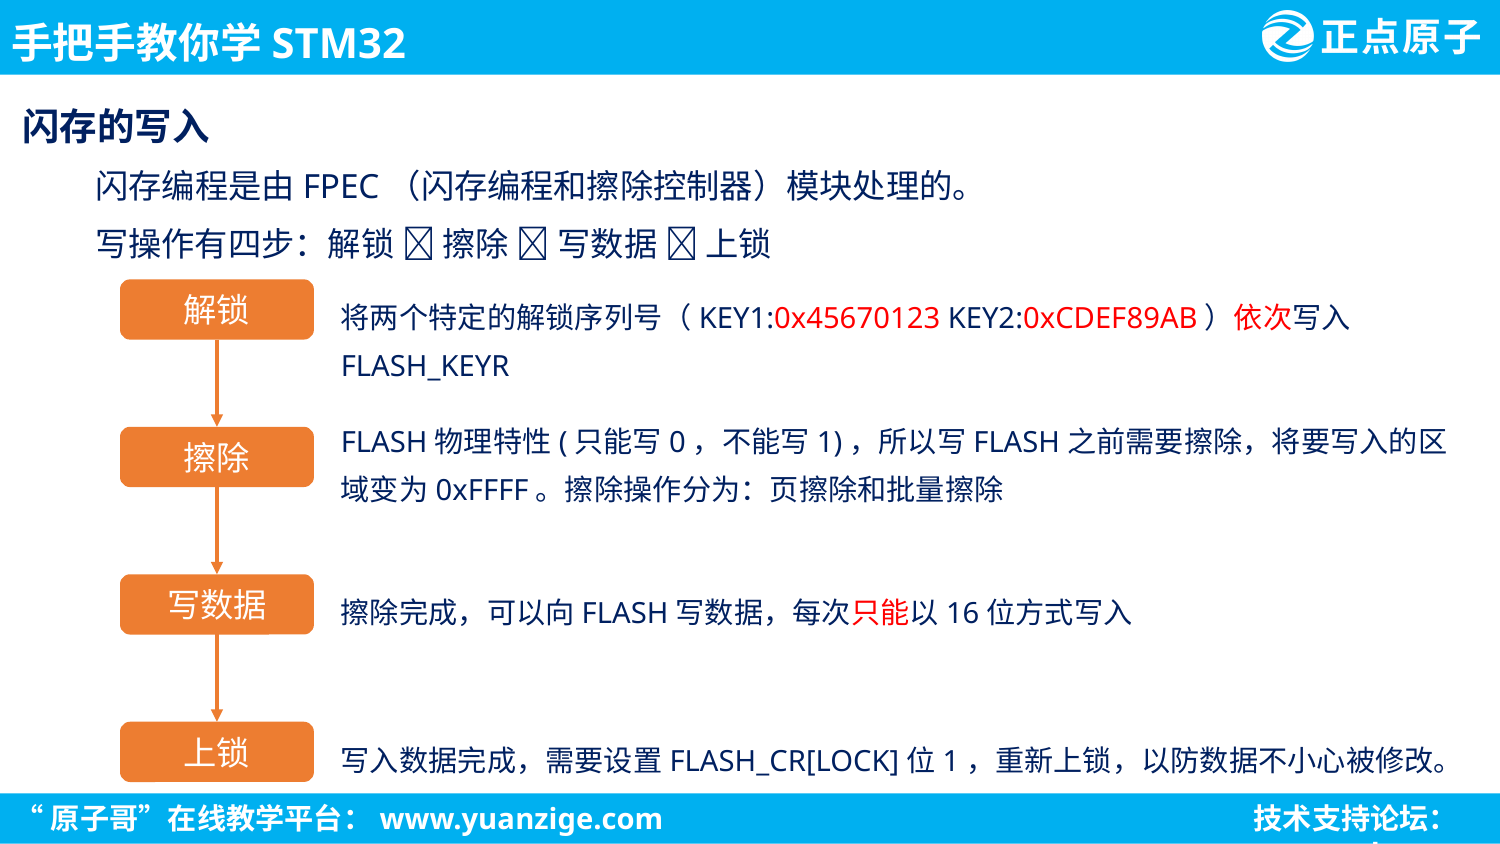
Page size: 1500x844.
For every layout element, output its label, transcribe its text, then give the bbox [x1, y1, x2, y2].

text_box FLASH物理特性(只能写0，不能写1)，所以写FLASH之前需要擦除，将要写入的区域变为0xFFFF。擦除操作分为：页擦除和批量擦除 [326, 403, 1469, 514]
text_box 写数据 [118, 573, 315, 636]
picture [1267, 11, 1313, 45]
picture [1391, 45, 1397, 53]
picture [1367, 18, 1396, 42]
text_box 技术支持论坛：www.openedv.com [967, 793, 1480, 844]
picture [1364, 45, 1370, 53]
picture [1445, 21, 1479, 54]
text_box 写操作有四步：解锁  擦除  写数据  上锁 [80, 213, 844, 271]
text_box 上锁 [118, 720, 315, 784]
picture [1263, 27, 1307, 61]
text_box 手把手教你学STM32 [0, 0, 967, 75]
text_box 将两个特定的解锁序列号（KEY1:0x45670123 KEY2:0xCDEF89AB）依次写入FLASH_KEYR [326, 279, 1500, 390]
text_box 擦除完成，可以向FLASH写数据，每次只能以16位方式写入 [326, 574, 1368, 637]
text_box “原子哥”在线教学平台：www.yuanzige.com [0, 793, 883, 843]
text_box [0, 792, 1500, 844]
text_box 写入数据完成，需要设置FLASH_CR[LOCK]位1，重新上锁，以防数据不小心被修改。 [326, 721, 1489, 785]
text_box 解锁 [118, 278, 315, 341]
text_box 闪存编程是由FPEC（闪存编程和擦除控制器）模块处理的。 [80, 149, 1151, 213]
picture [1322, 21, 1357, 52]
picture [1412, 44, 1418, 52]
text_box 闪存的写入 [14, 77, 236, 152]
text_box 擦除 [118, 425, 315, 489]
text_box [0, 0, 1500, 76]
picture [1404, 20, 1438, 54]
picture [1431, 44, 1438, 52]
